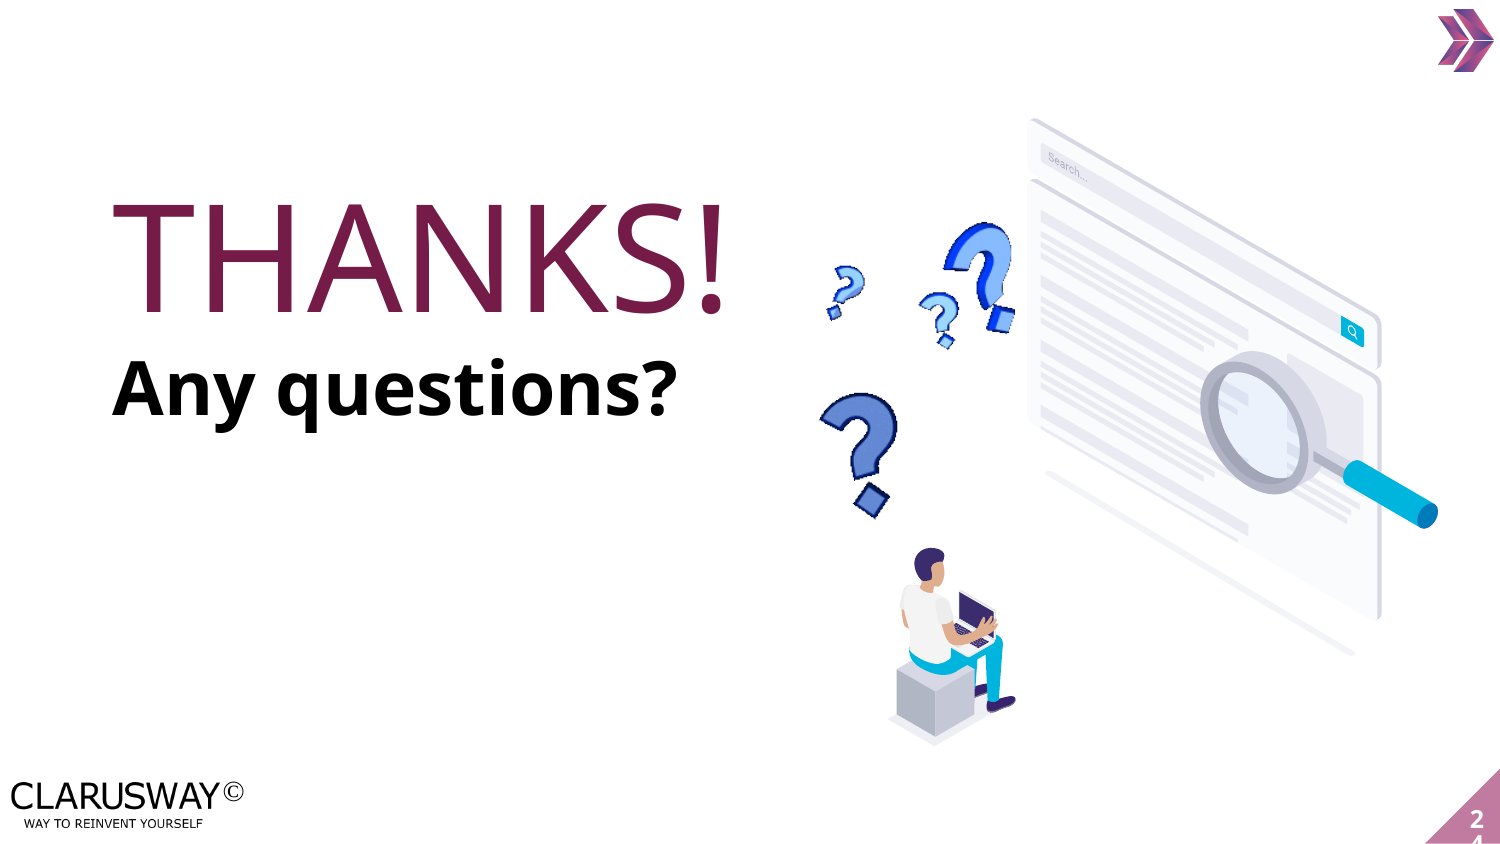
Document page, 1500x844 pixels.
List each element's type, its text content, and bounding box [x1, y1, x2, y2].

picture [739, 101, 1128, 527]
title THANKS! [112, 197, 734, 331]
picture [1438, 9, 1494, 72]
picture [11, 782, 220, 828]
slide_number ‹#› [1469, 804, 1494, 838]
subtitle Any questions? [112, 331, 826, 647]
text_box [887, 117, 1439, 747]
